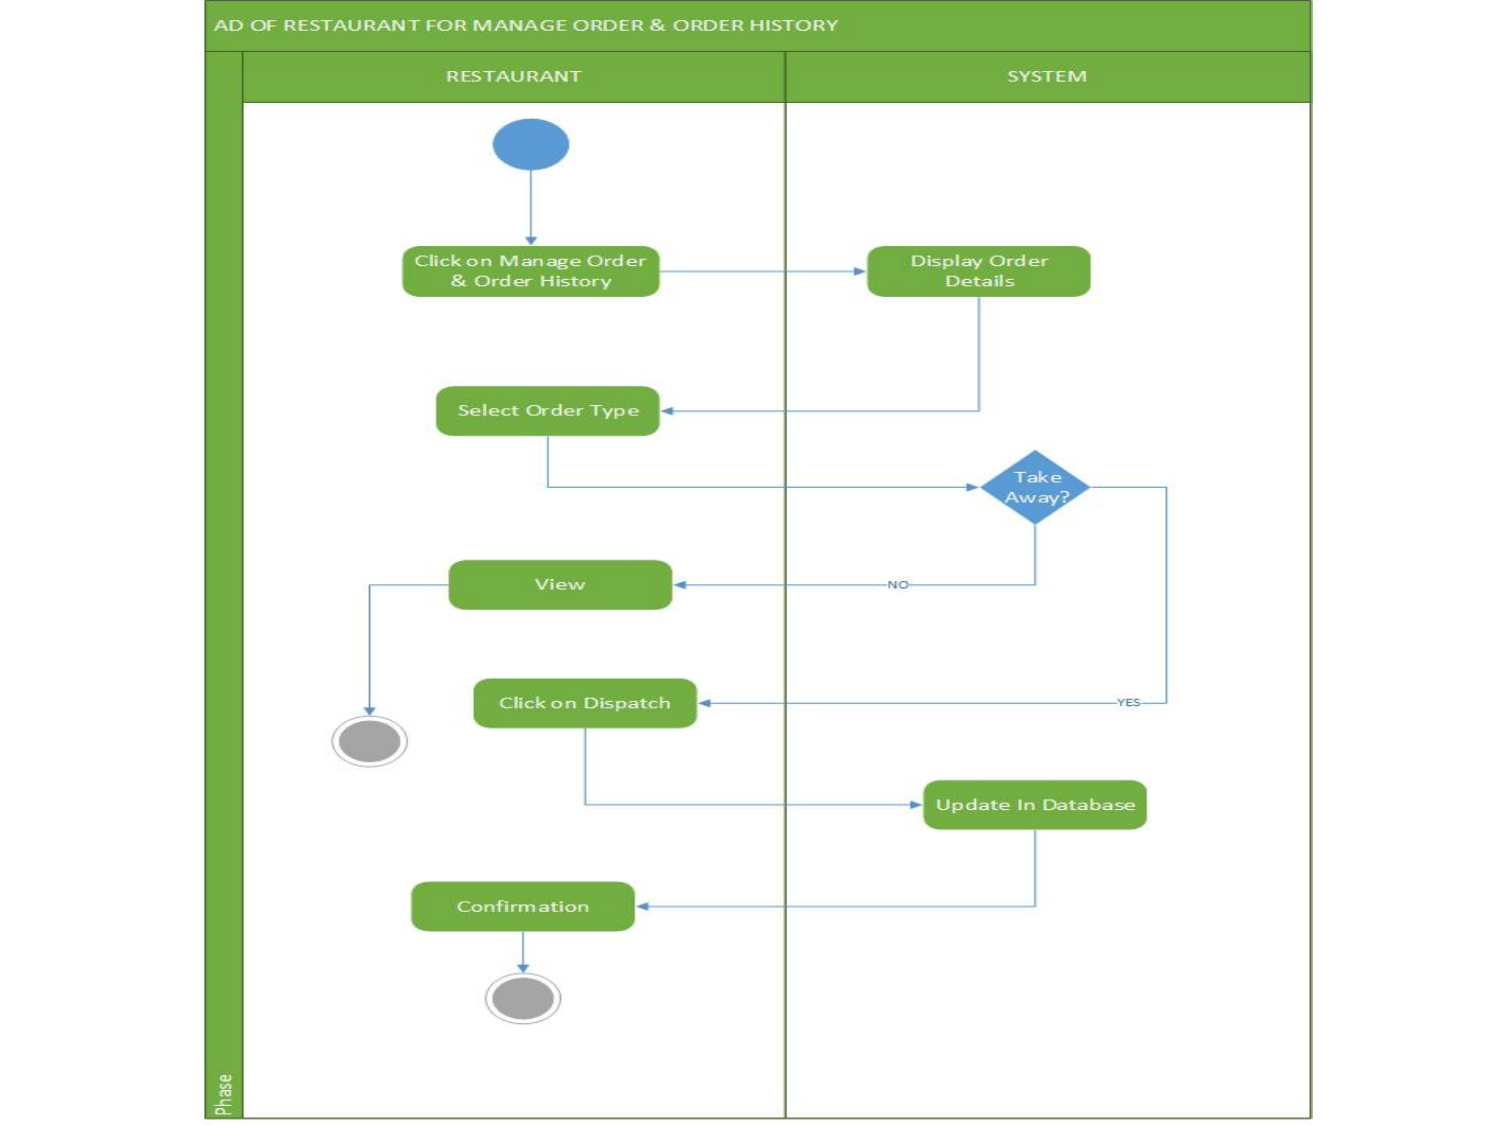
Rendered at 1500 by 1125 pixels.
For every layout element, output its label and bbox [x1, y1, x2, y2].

list [199, 0, 1313, 1125]
